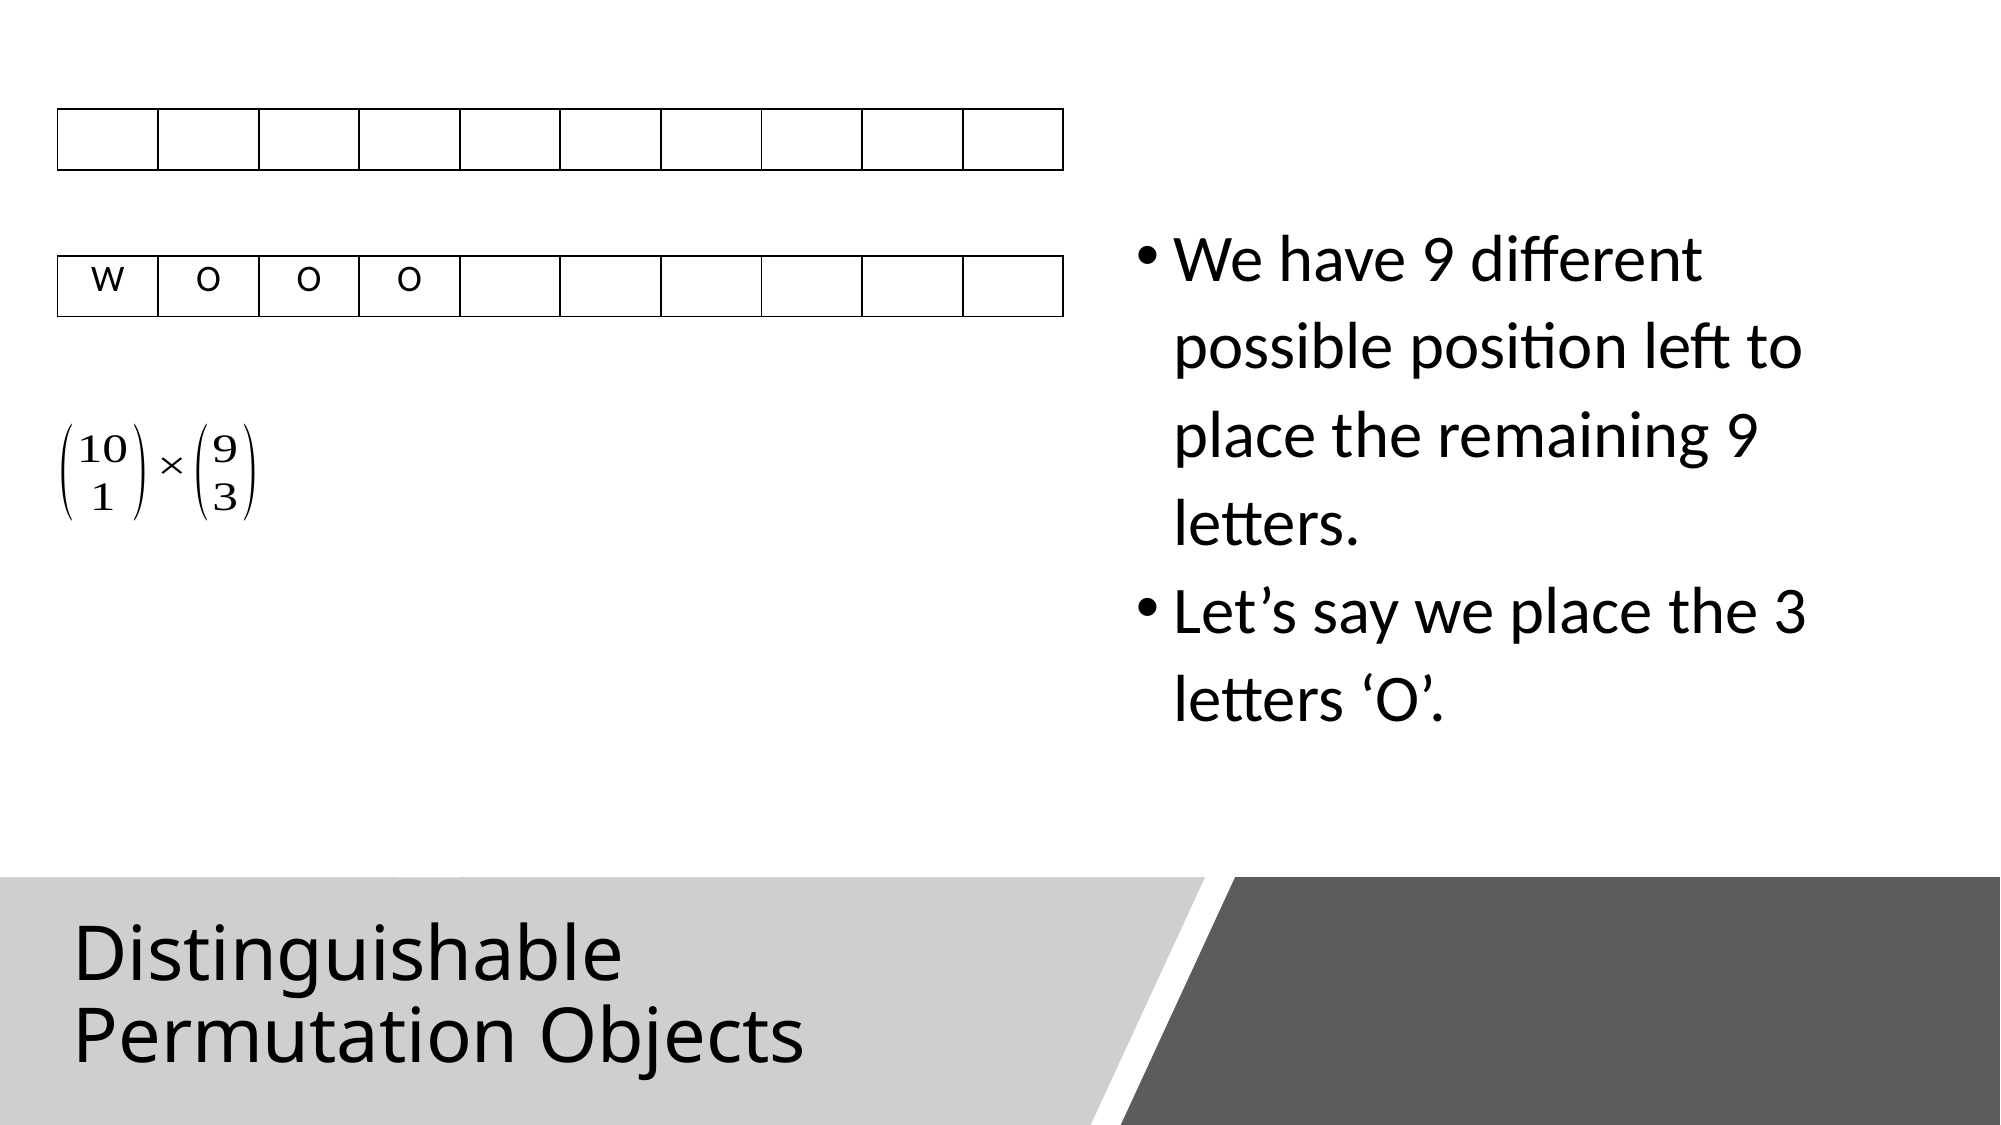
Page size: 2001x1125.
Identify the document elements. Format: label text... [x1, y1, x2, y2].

table_header [360, 110, 459, 169]
table_header [662, 257, 761, 316]
table_header [863, 110, 962, 169]
title Distinguishable Permutation Objects [57, 907, 1090, 1087]
list We have 9 different possible position left to place the remaining 9 letters. Let’s say we place the 3 letters ‘O’. [1120, 63, 1943, 878]
table_header O [260, 257, 358, 316]
text_box [1119, 875, 2000, 1125]
text_box [0, 875, 1206, 1125]
table_header O [360, 257, 459, 316]
table_header [863, 257, 962, 316]
table_header [461, 257, 559, 316]
table_header [964, 257, 1062, 316]
table_header W [58, 257, 157, 316]
table_header [662, 110, 761, 169]
table_header [762, 110, 861, 169]
table_header [561, 257, 660, 316]
table_header [58, 110, 157, 169]
table_header [159, 110, 258, 169]
table_header [461, 110, 559, 169]
table_header [762, 257, 861, 316]
table_header O [159, 257, 258, 316]
table_header [561, 110, 660, 169]
table_header [964, 110, 1062, 169]
table_header [260, 110, 358, 169]
